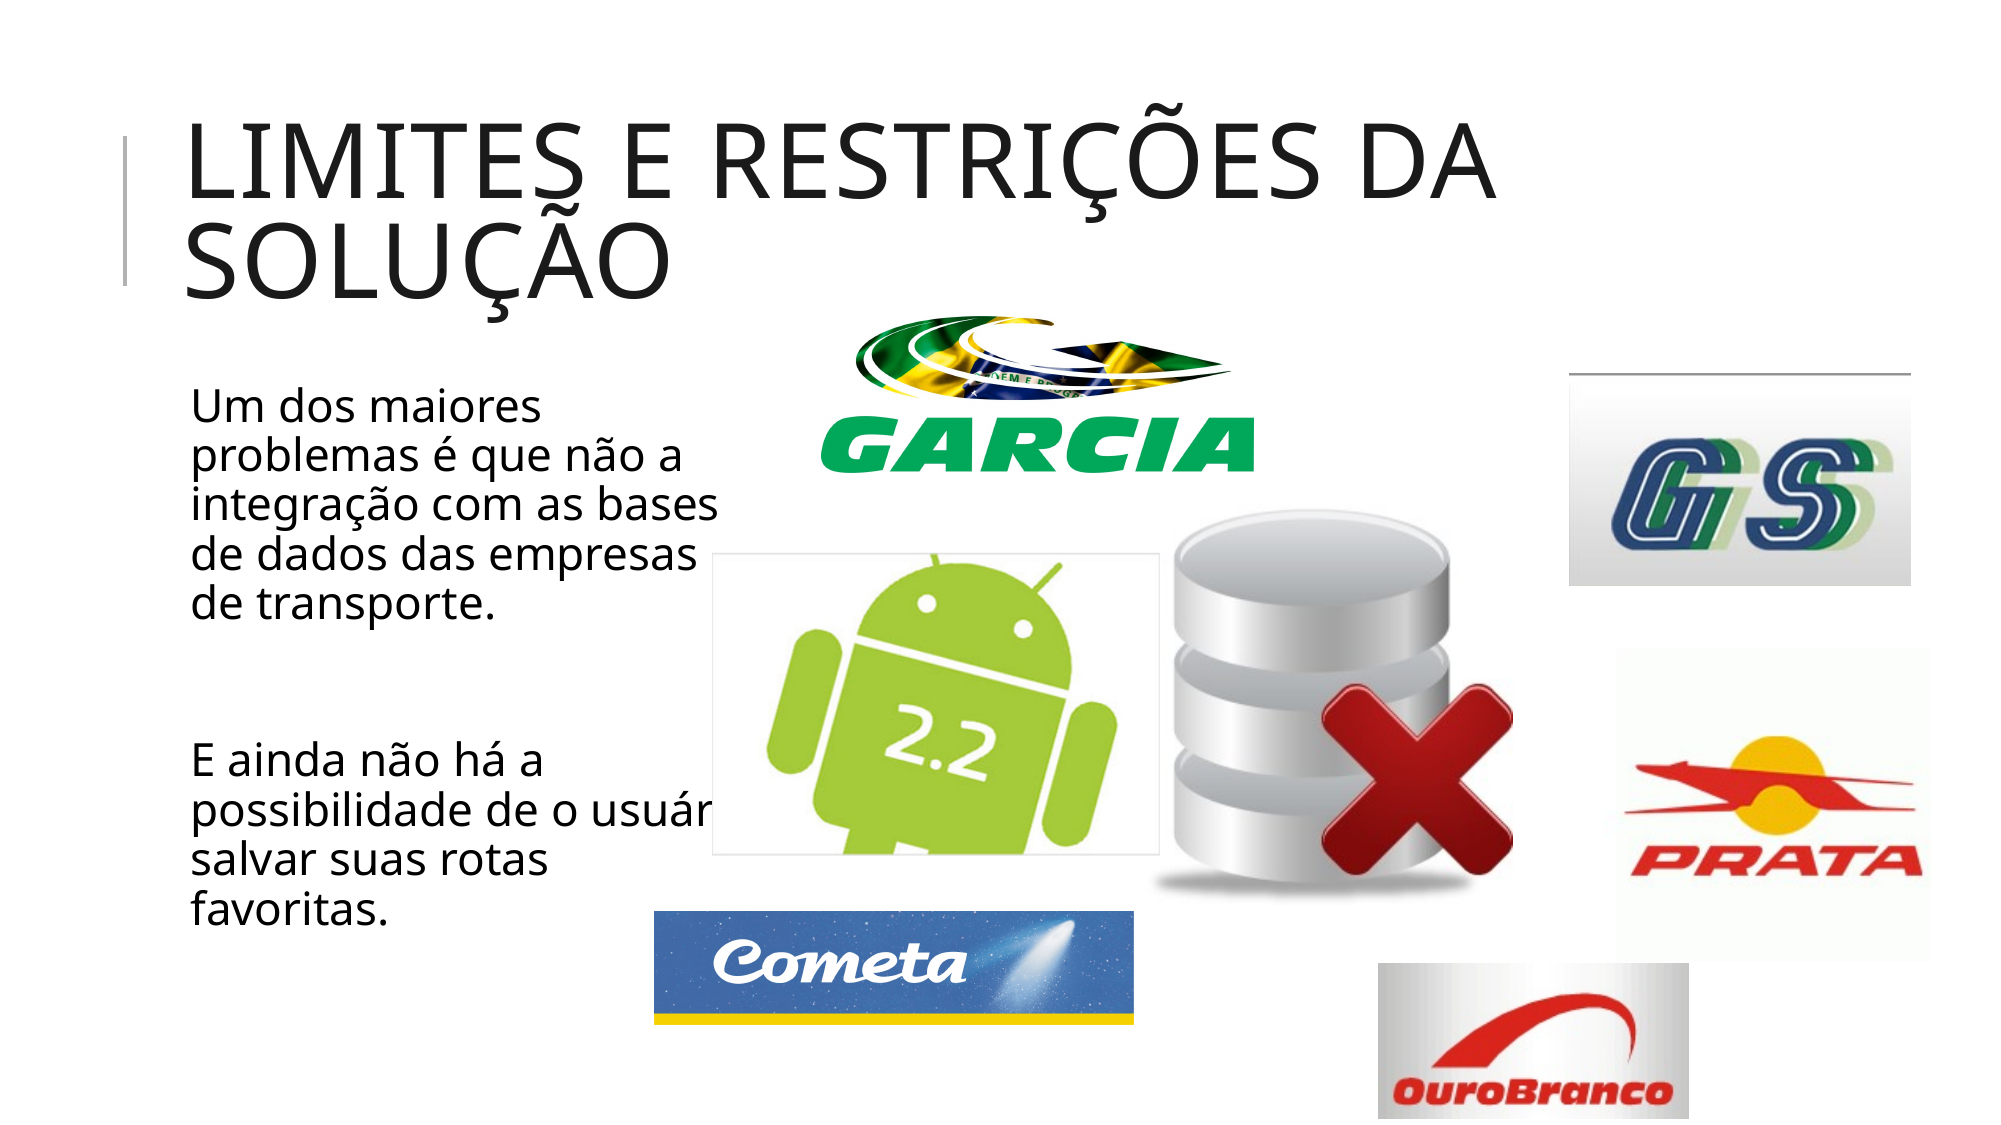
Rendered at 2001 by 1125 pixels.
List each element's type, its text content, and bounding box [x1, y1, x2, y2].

picture [653, 911, 1134, 1025]
title Limites e restrições da solução [168, 96, 1763, 342]
picture [712, 504, 1513, 906]
picture [821, 316, 1254, 473]
picture [1378, 373, 1993, 1119]
list Um dos maiores problemas é que não a integração com as bases de dados das empresas de transporte. E ainda não há a possibilidade de o usuário salvar suas rotas favoritas. [168, 375, 765, 1035]
